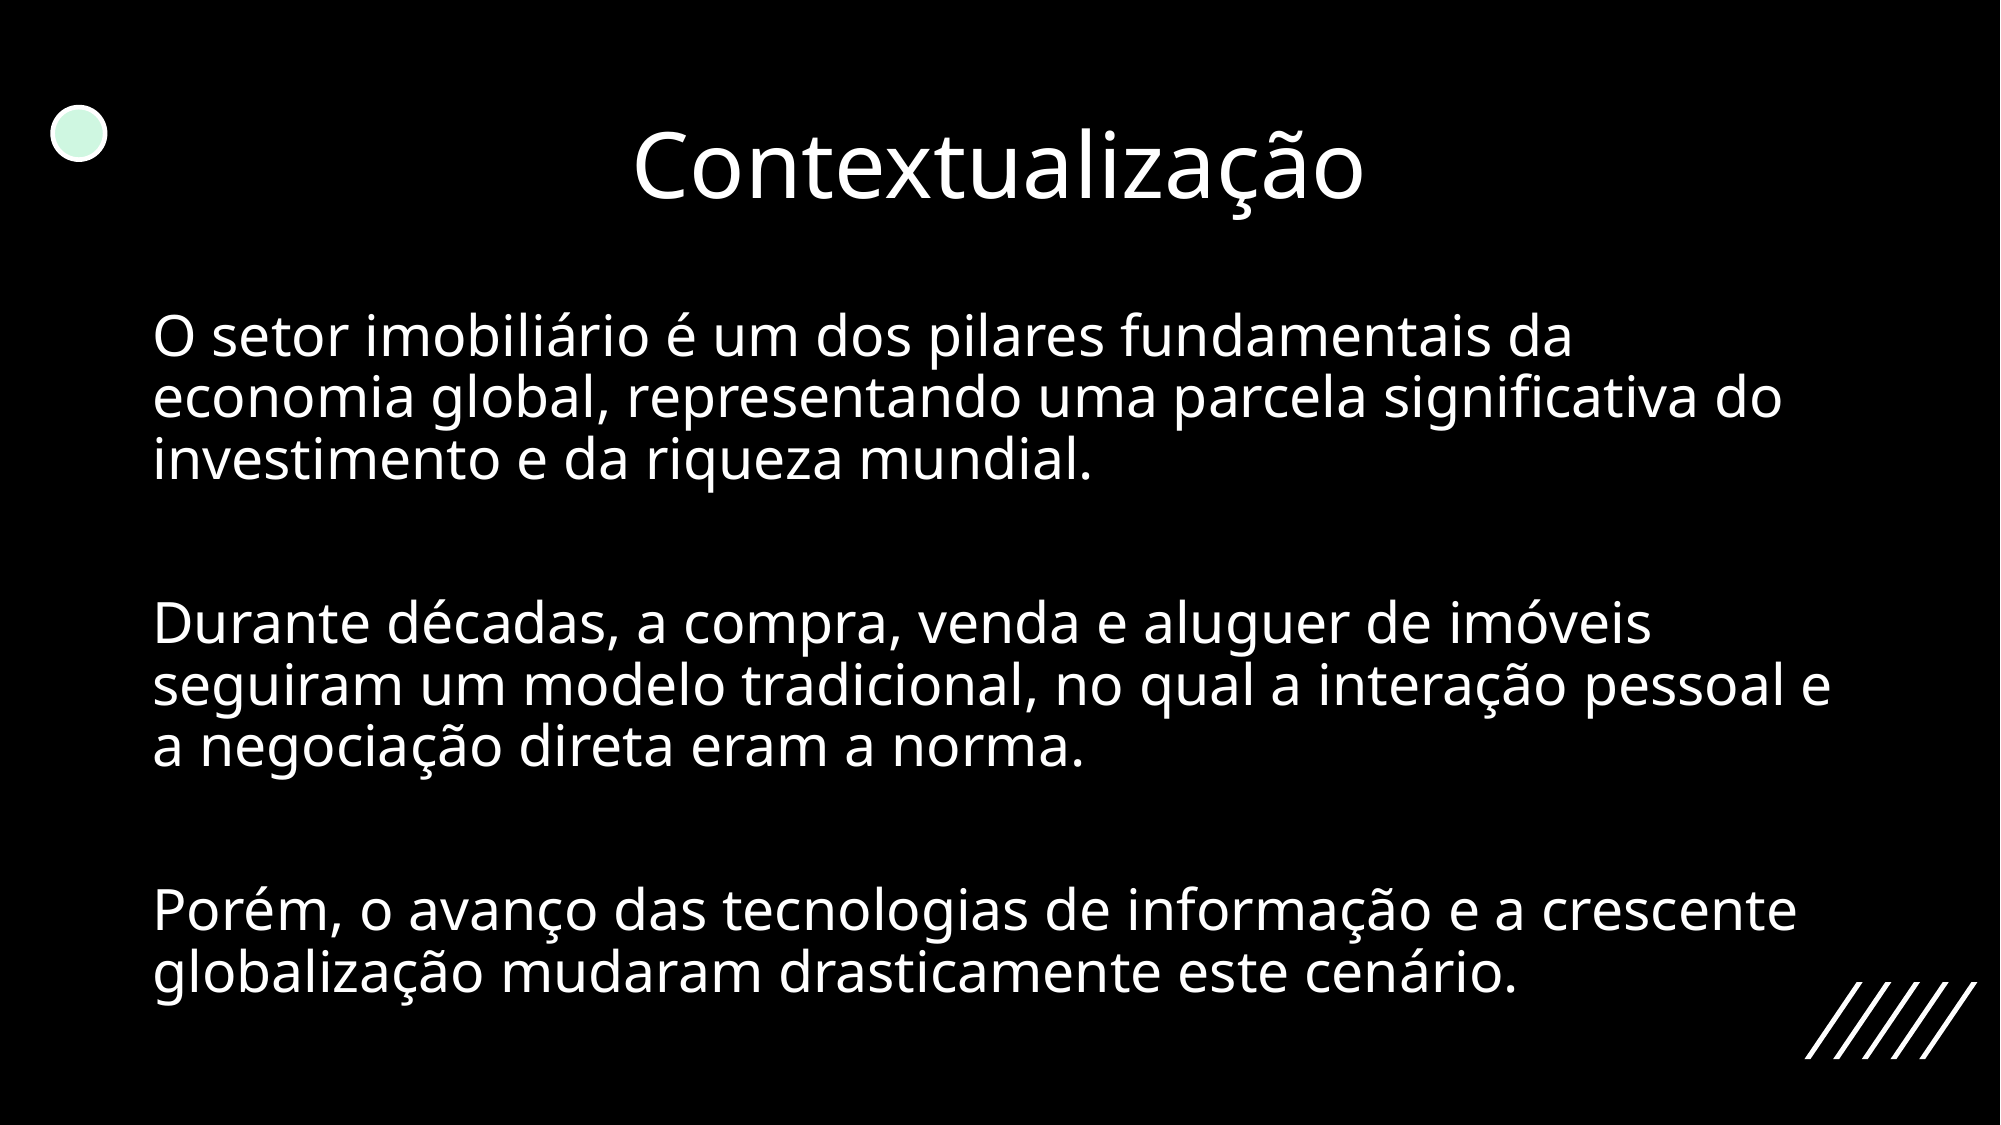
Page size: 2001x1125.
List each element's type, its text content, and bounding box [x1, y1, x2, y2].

list O setor imobiliário é um dos pilares fundamentais da economia global, representando uma parcela significativa do investimento e da riqueza mundial. Durante décadas, a compra, venda e aluguer de imóveis seguiram um modelo tradicional, no qual a interação pessoal e a negociação direta eram a norma. Porém, o avanço das tecnologias de informação e a crescente globalização mudaram drasticamente este cenário. [137, 299, 1863, 1014]
title Contextualização [137, 59, 1863, 278]
